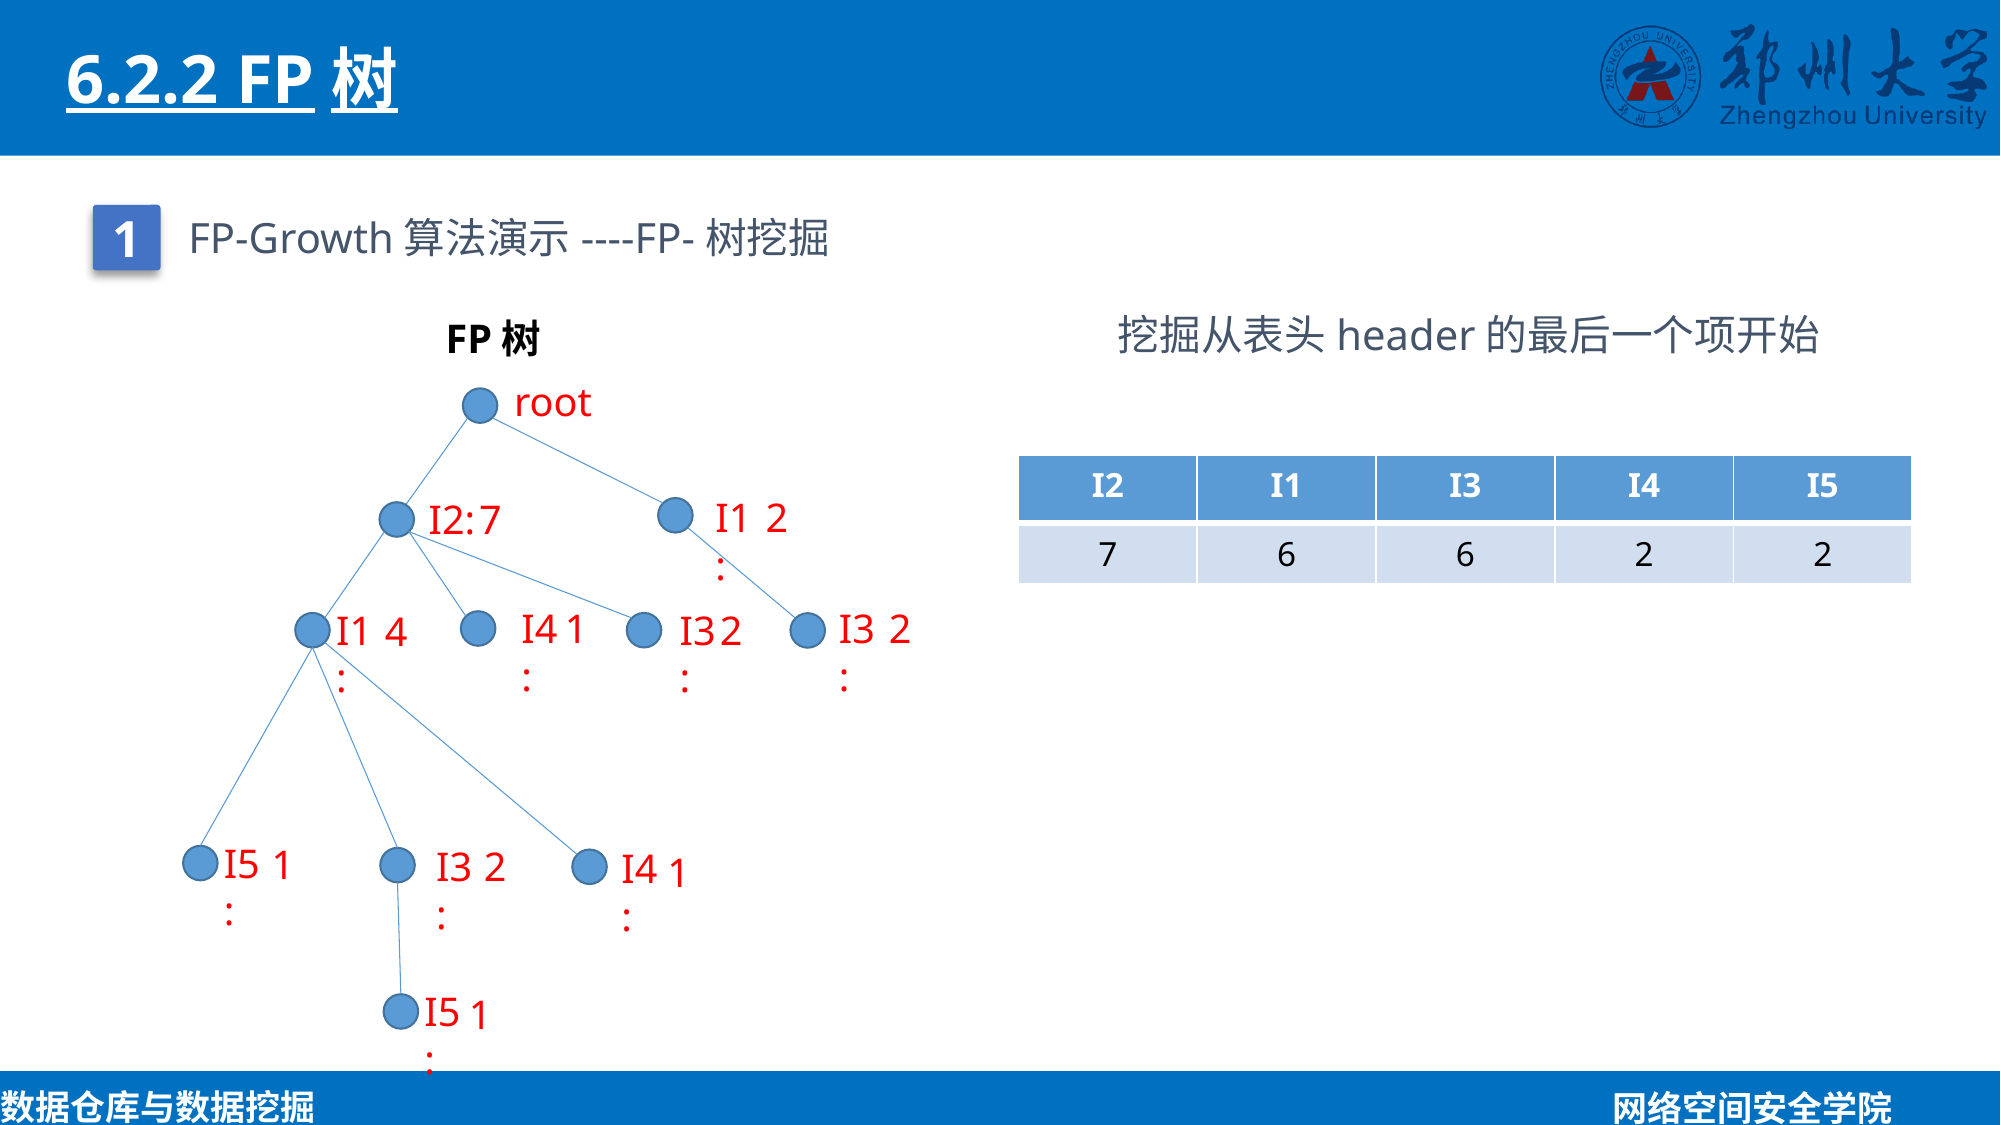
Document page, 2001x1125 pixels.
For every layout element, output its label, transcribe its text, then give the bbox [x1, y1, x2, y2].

table_header I3 [1377, 456, 1554, 520]
table_cell 2 [1734, 526, 1911, 583]
text_box 挖掘从表头header的最后一个项开始 [1103, 301, 1857, 366]
text_box FP-Growth算法演示----FP-树挖掘 [173, 204, 927, 270]
table_header I4 [1556, 456, 1733, 520]
table_cell 6 [1198, 526, 1375, 583]
list 6.2.2 FP树 [65, 13, 1378, 140]
table_cell 6 [1377, 526, 1554, 583]
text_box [182, 369, 968, 1046]
text_box FP树 [430, 306, 556, 367]
table_header I5 [1734, 456, 1911, 520]
table_cell 7 [1019, 526, 1196, 583]
picture [1600, 24, 1987, 129]
table_header I2 [1019, 456, 1196, 520]
table_cell 2 [1556, 526, 1733, 583]
text_box 1 [92, 204, 161, 271]
table_header I1 [1198, 456, 1375, 520]
